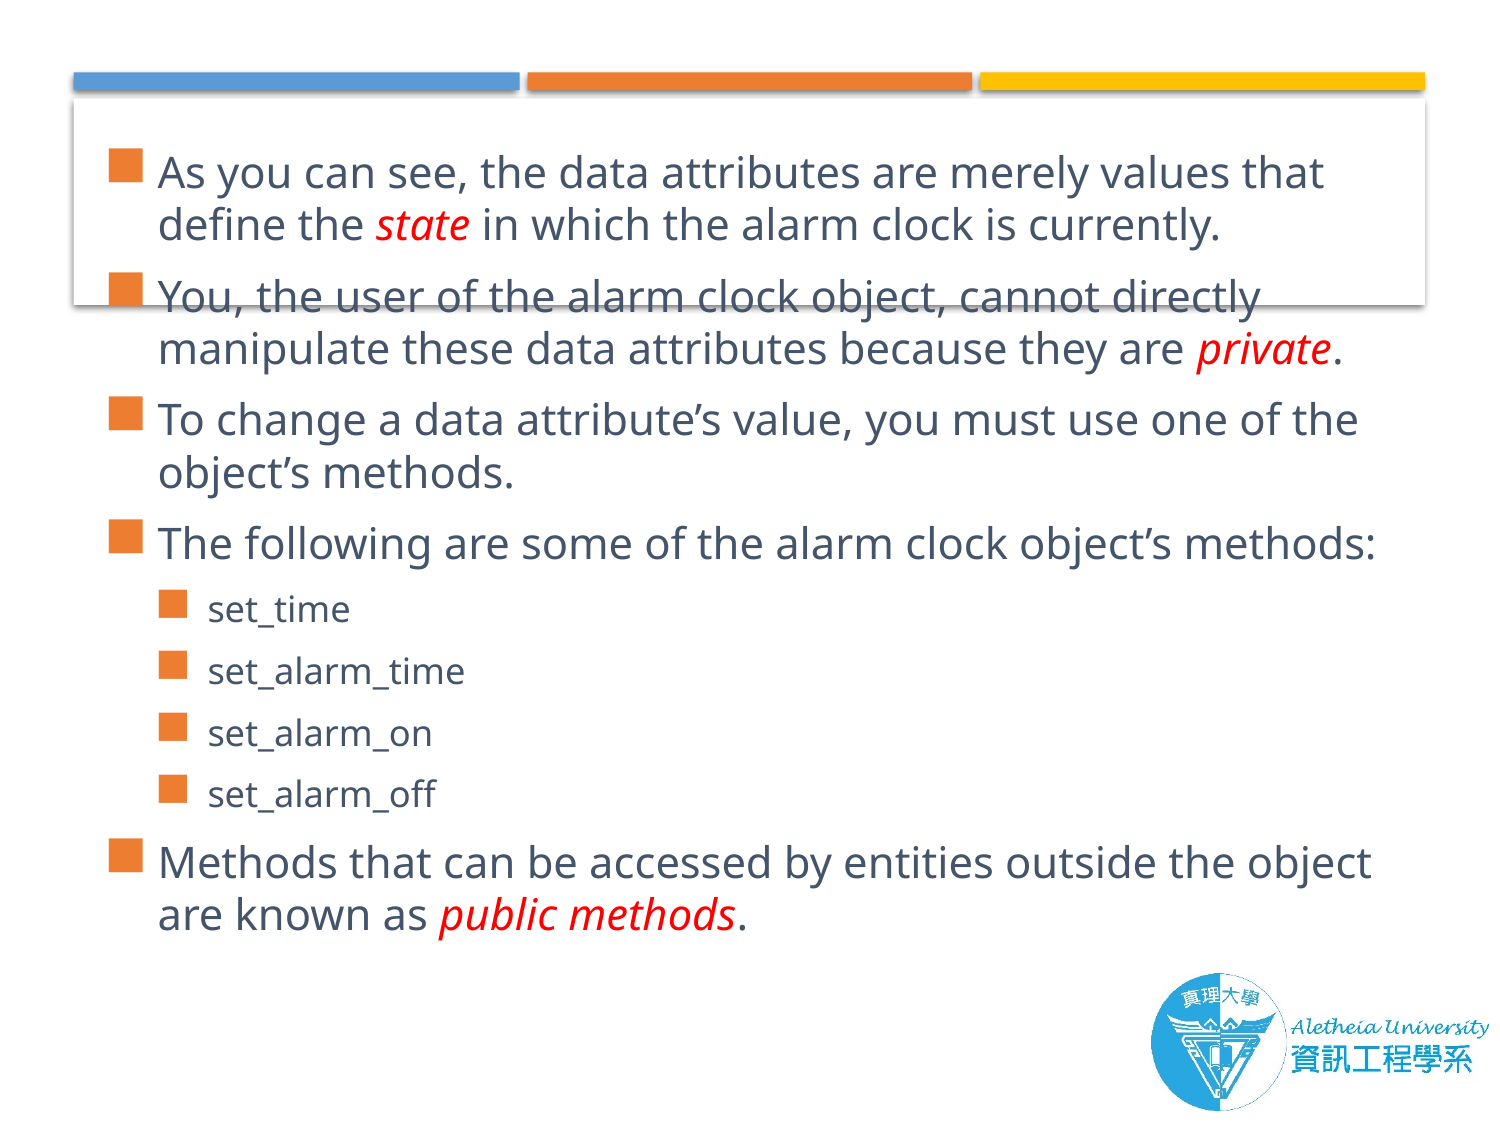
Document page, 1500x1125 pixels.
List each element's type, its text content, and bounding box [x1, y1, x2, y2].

picture [1151, 973, 1489, 1111]
list As you can see, the data attributes are merely values that define the state in which the alarm clock is currently. You, the user of the alarm clock object, cannot directly manipulate these data attributes because they are private. To change a data attribute’s value, you must use one of the object’s methods. The following are some of the alarm clock object’s methods: set_time set_alarm_time set_alarm_on set_alarm_off Methods that can be accessed by entities outside the object are known as public methods. [95, 137, 1406, 962]
